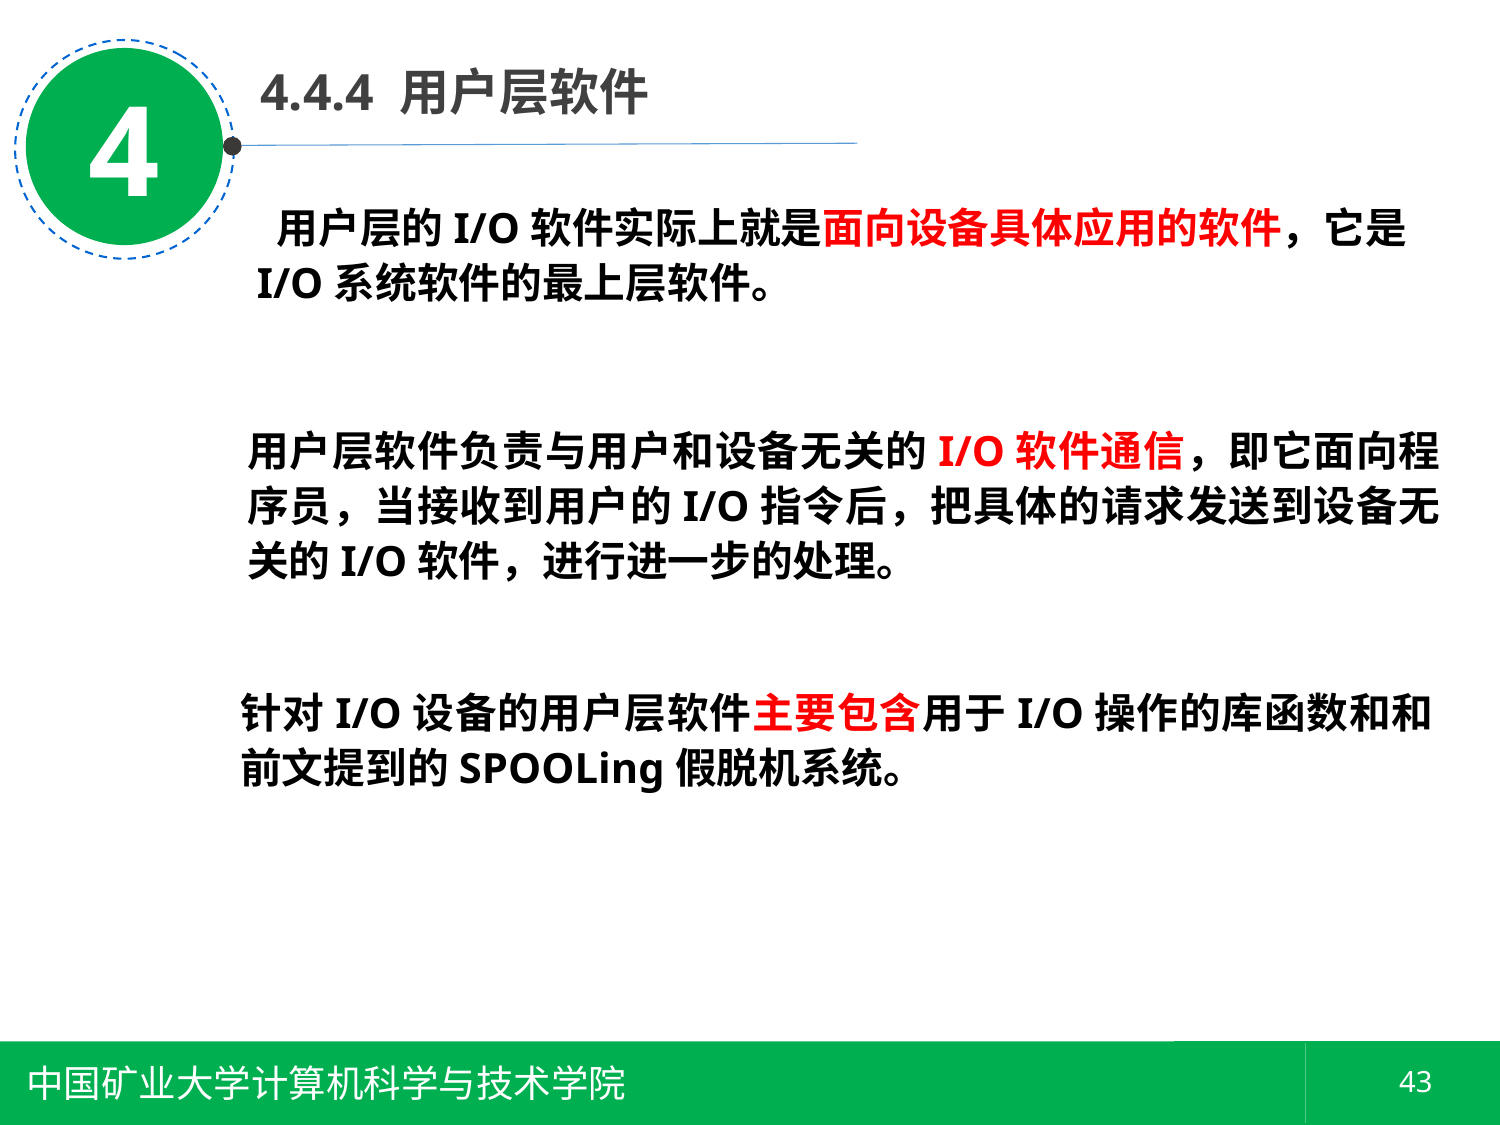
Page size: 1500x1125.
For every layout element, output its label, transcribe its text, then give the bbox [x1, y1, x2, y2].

text_box 针对I/O设备的用户层软件主要包含用于I/O操作的库函数和和前文提到的SPOOLing假脱机系统。 [225, 674, 1449, 799]
text_box 用户层软件负责与用户和设备无关的I/O软件通信，即它面向程序员，当接收到用户的I/O指令后，把具体的请求发送到设备无关的I/O软件，进行进一步的处理。 [232, 412, 1456, 592]
text_box [14, 38, 235, 260]
text_box 用户层的I/O软件实际上就是面向设备具体应用的软件，它是I/O系统软件的最上层软件。 [242, 189, 1432, 314]
text_box 4 [24, 46, 225, 247]
text_box [224, 135, 243, 157]
text_box 4.4.4 用户层软件 [219, 53, 1332, 129]
